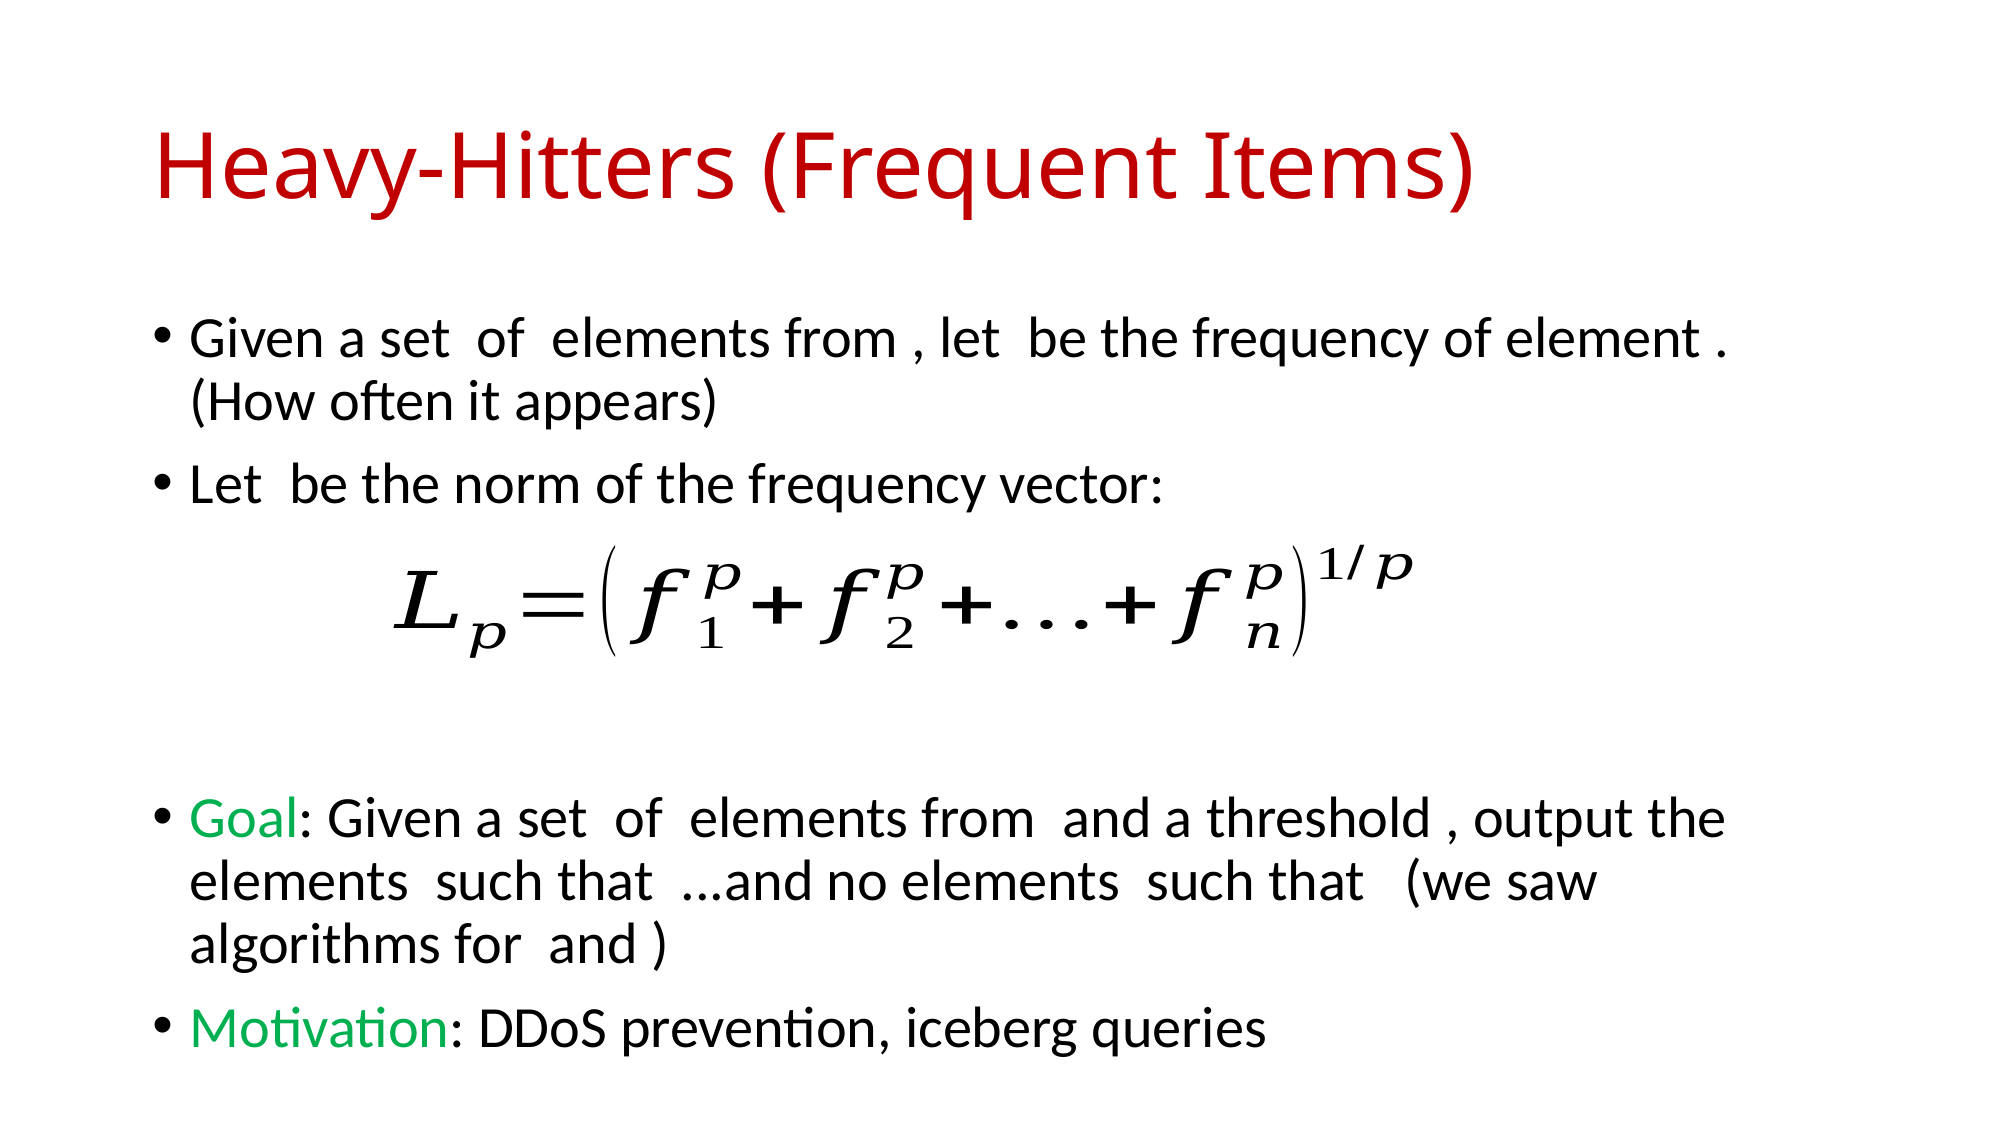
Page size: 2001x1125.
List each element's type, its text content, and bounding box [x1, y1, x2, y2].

title Heavy-Hitters (Frequent Items) [137, 59, 1863, 278]
